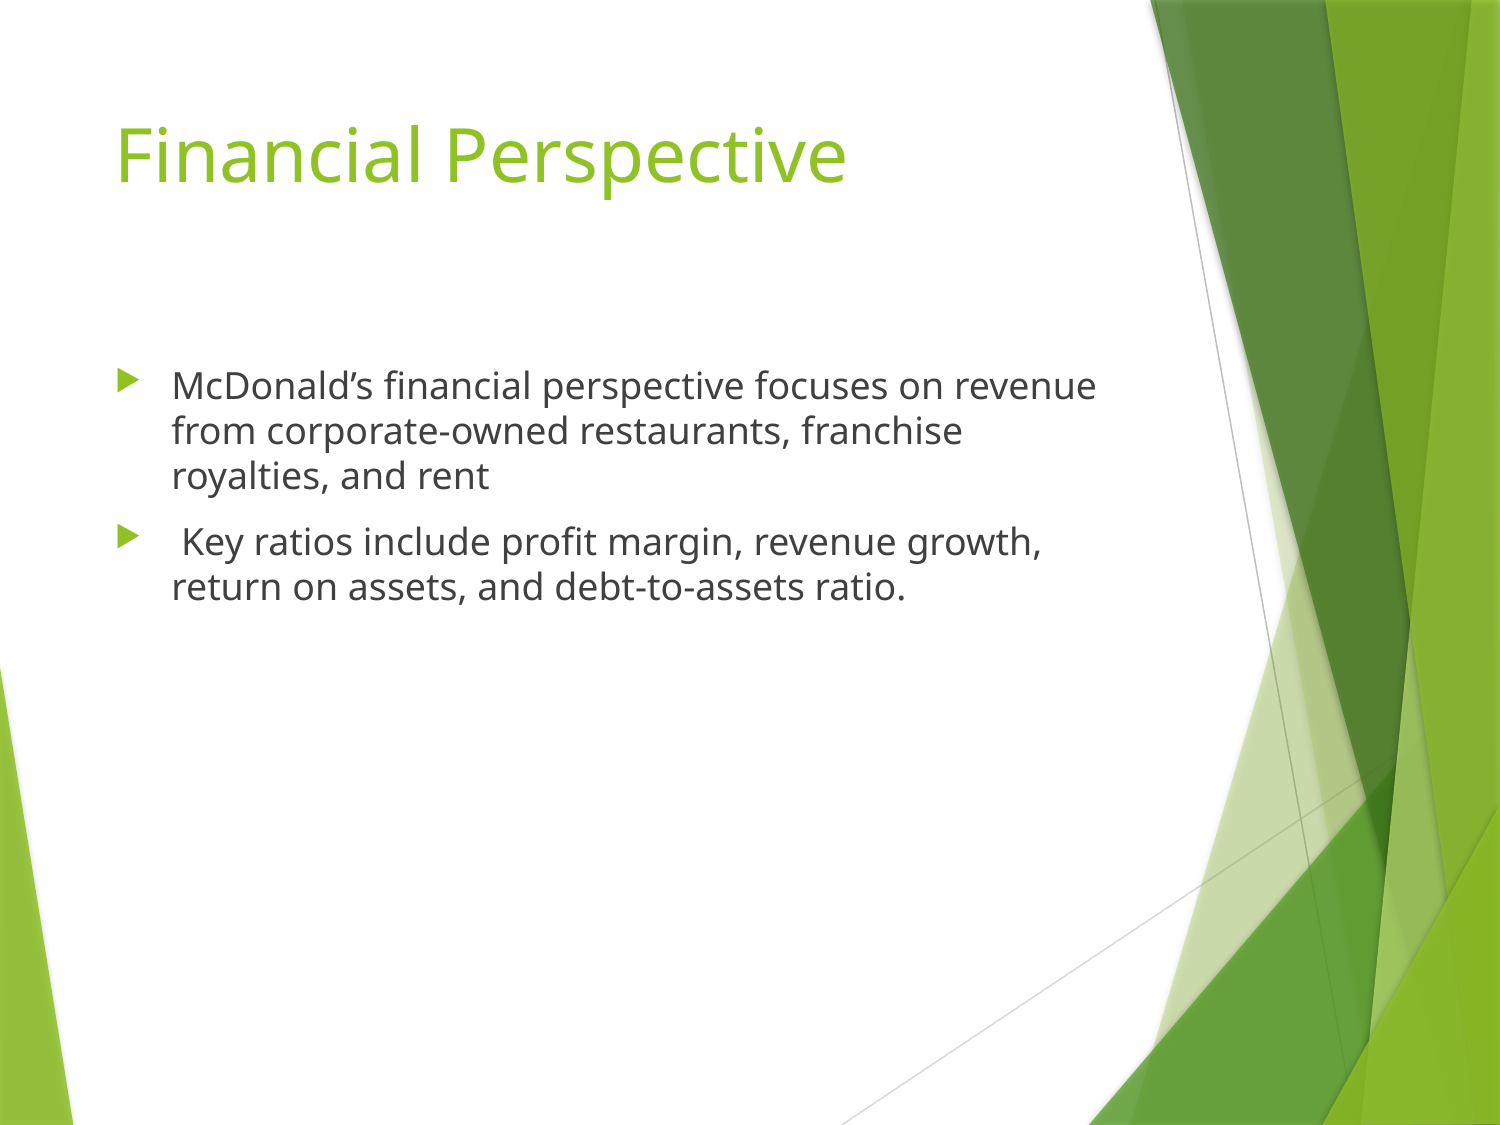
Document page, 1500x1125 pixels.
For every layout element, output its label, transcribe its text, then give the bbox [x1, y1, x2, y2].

title Financial Perspective [99, 99, 1142, 317]
list McDonald’s financial perspective focuses on revenue from corporate-owned restaurants, franchise royalties, and rent Key ratios include profit margin, revenue growth, return on assets, and debt-to-assets ratio. [99, 354, 1142, 992]
